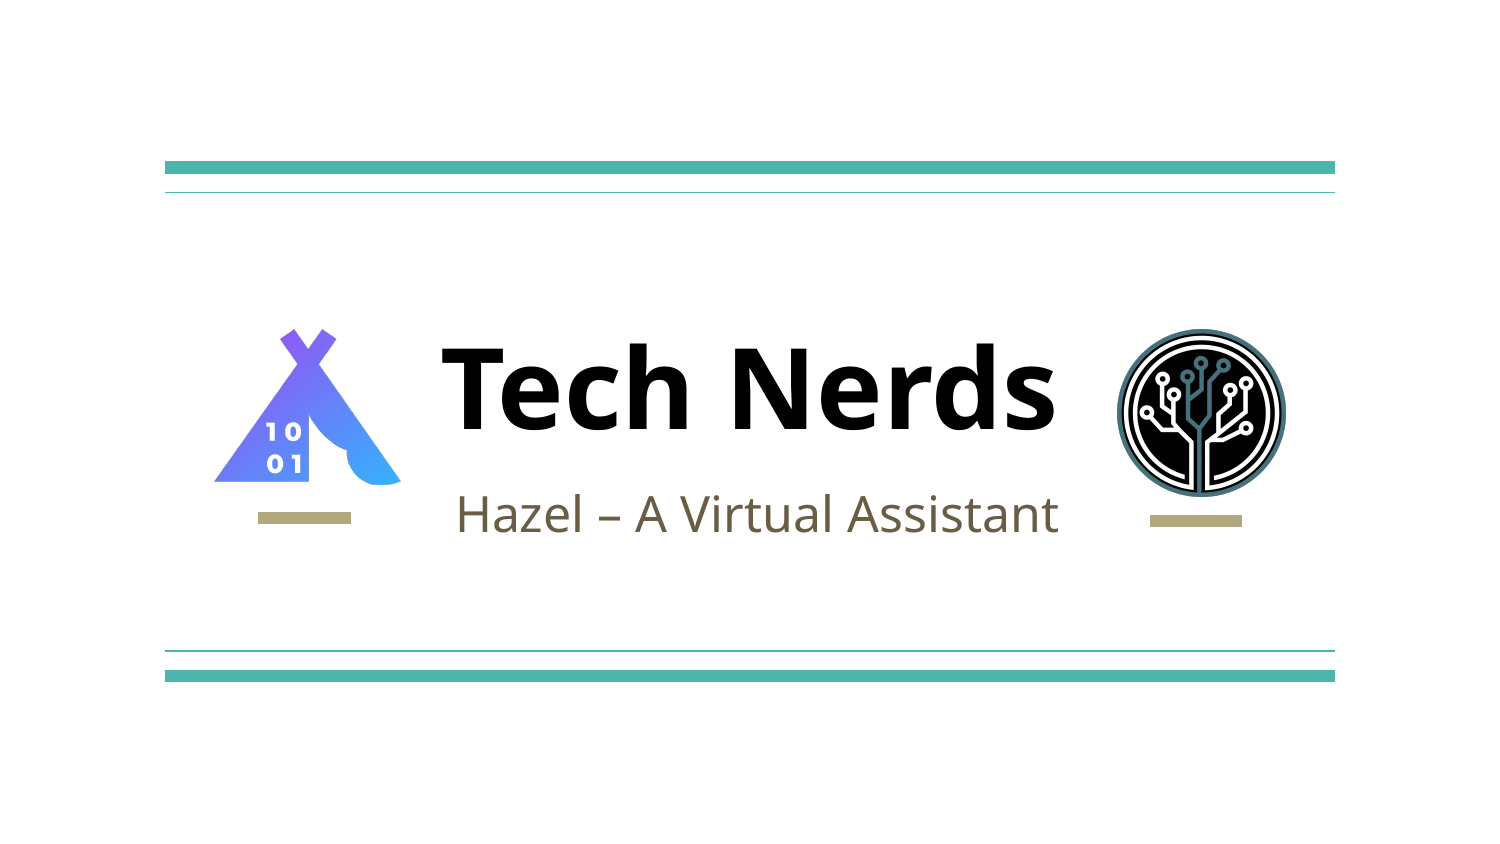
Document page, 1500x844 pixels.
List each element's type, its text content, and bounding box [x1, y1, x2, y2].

picture [1117, 328, 1286, 497]
title Tech Nerds [164, 299, 1336, 468]
picture [214, 328, 401, 540]
subtitle Hazel – A Virtual Assistant [357, 467, 1157, 598]
